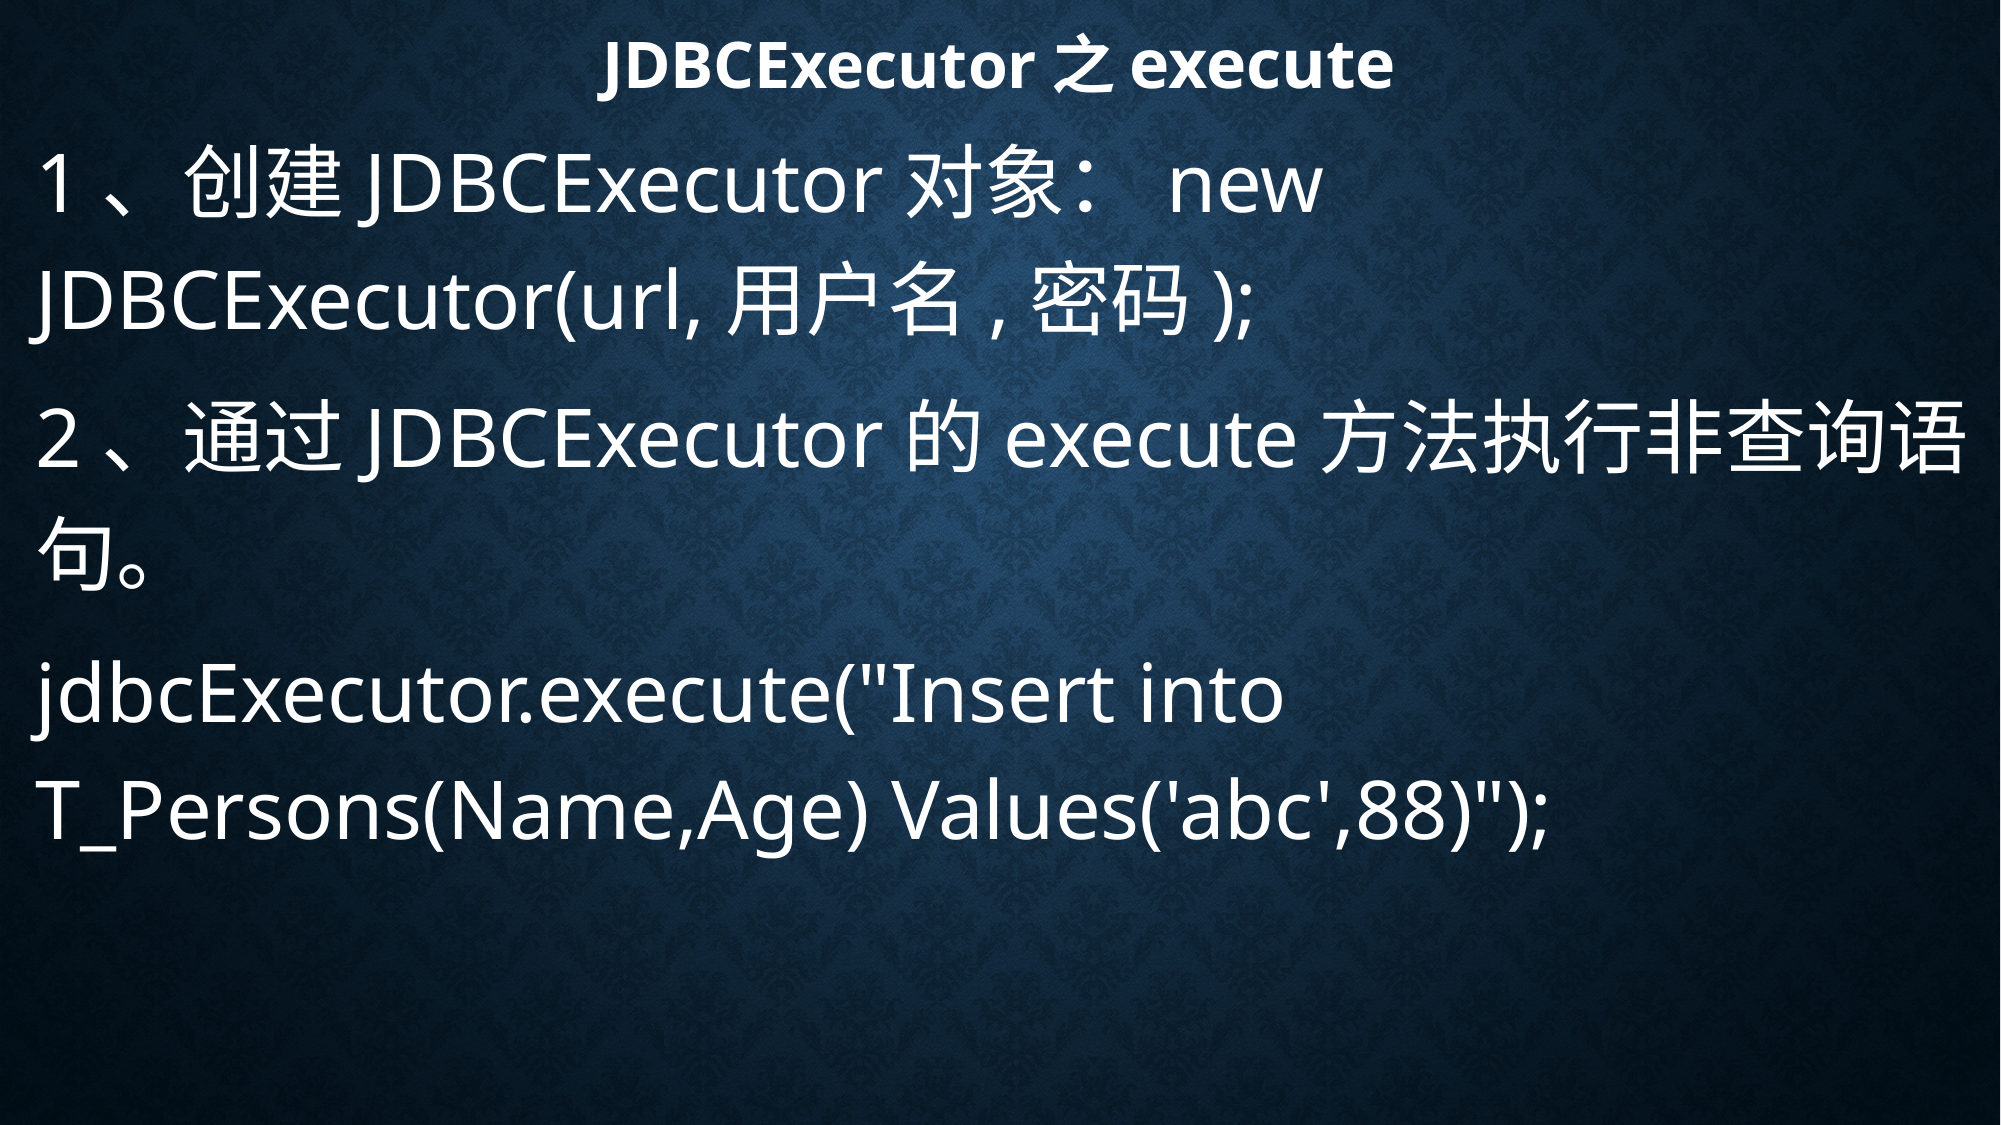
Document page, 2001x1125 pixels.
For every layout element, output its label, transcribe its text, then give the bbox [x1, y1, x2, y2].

list 1、创建JDBCExecutor对象：new JDBCExecutor(url,用户名,密码); 2、通过JDBCExecutor的execute方法执行非查询语句。 jdbcExecutor.execute("Insert into T_Persons(Name,Age) Values('abc',88)"); [20, 104, 1988, 1090]
title JDBCExecutor之execute [149, 22, 1849, 104]
